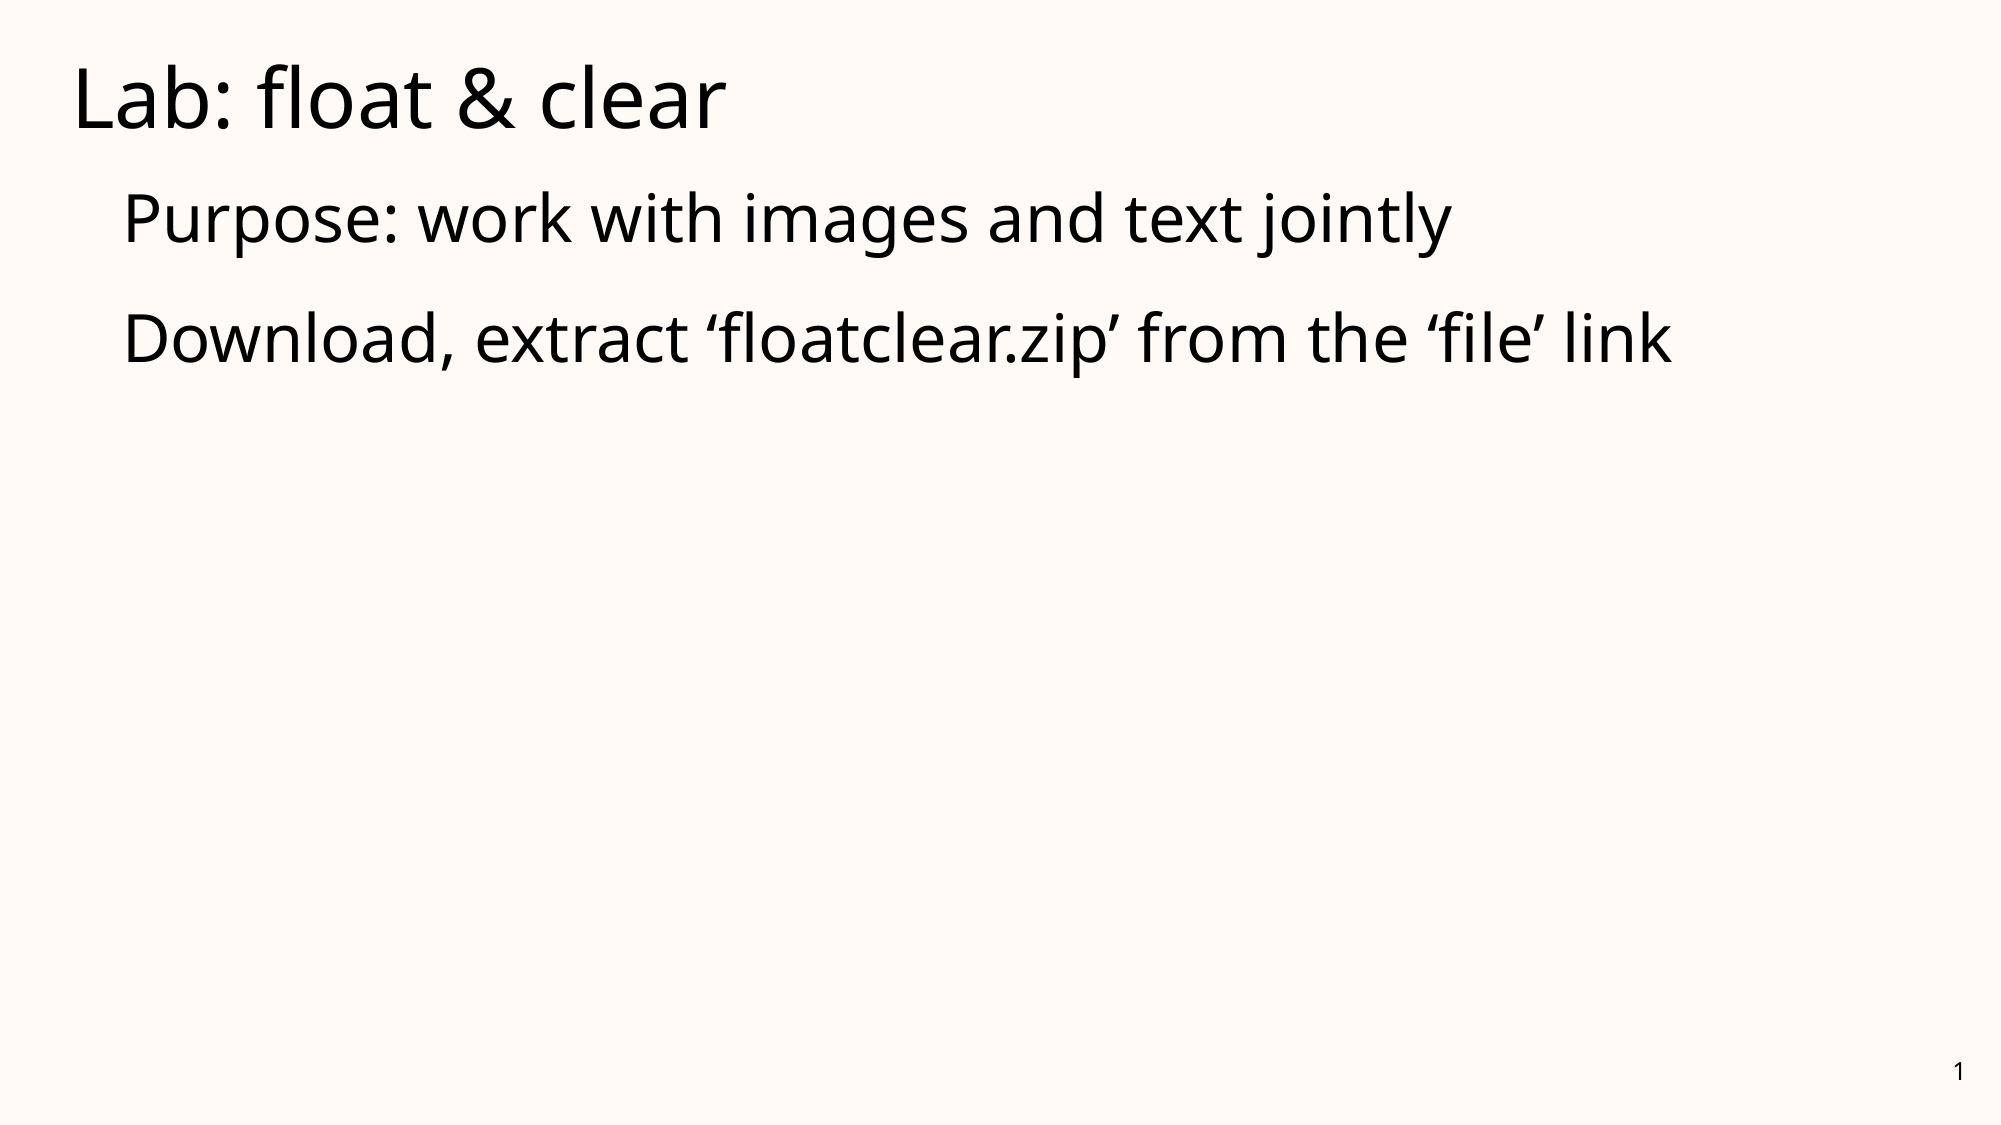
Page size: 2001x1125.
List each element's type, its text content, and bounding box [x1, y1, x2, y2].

text_box 1 [1896, 1042, 1982, 1103]
text_box Purpose: work with images and text jointly Download, extract ‘floatclear.zip’ from the ‘file’ link [107, 128, 1814, 384]
title Lab: float & clear [56, 0, 1597, 197]
